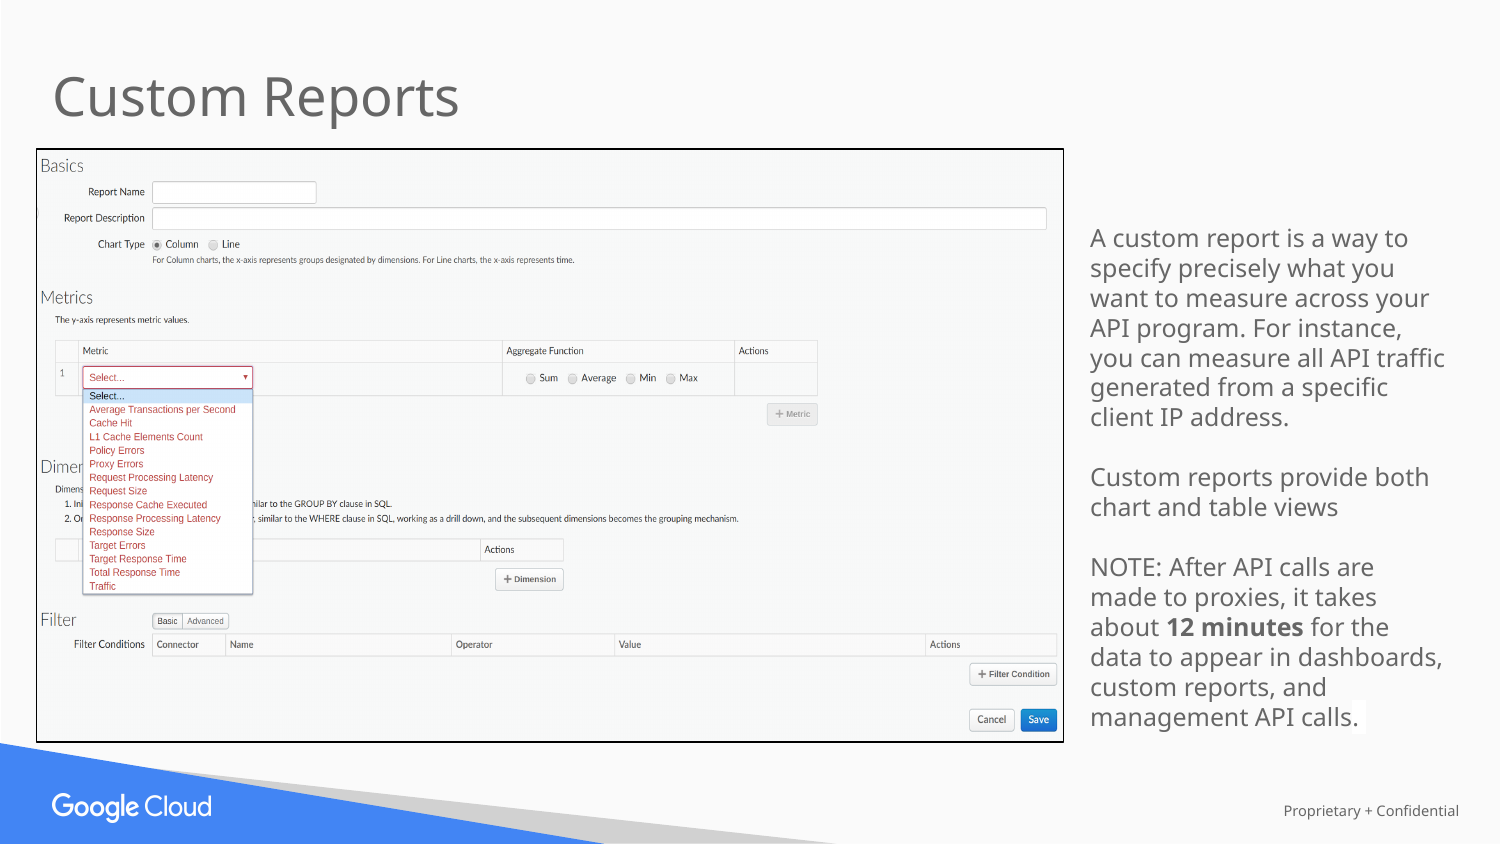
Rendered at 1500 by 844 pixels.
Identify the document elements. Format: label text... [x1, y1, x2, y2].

text_box A custom report is a way to specify precisely what you want to measure across your API program. For instance, you can measure all API traffic generated from a specific client IP address. Custom reports provide both chart and table views NOTE: After API calls are made to proxies, it takes about 12 minutes for the data to appear in dashboards, custom reports, and management API calls. [1075, 214, 1463, 784]
title Custom Reports [37, 54, 1146, 100]
picture [37, 149, 1063, 742]
picture [52, 793, 211, 823]
